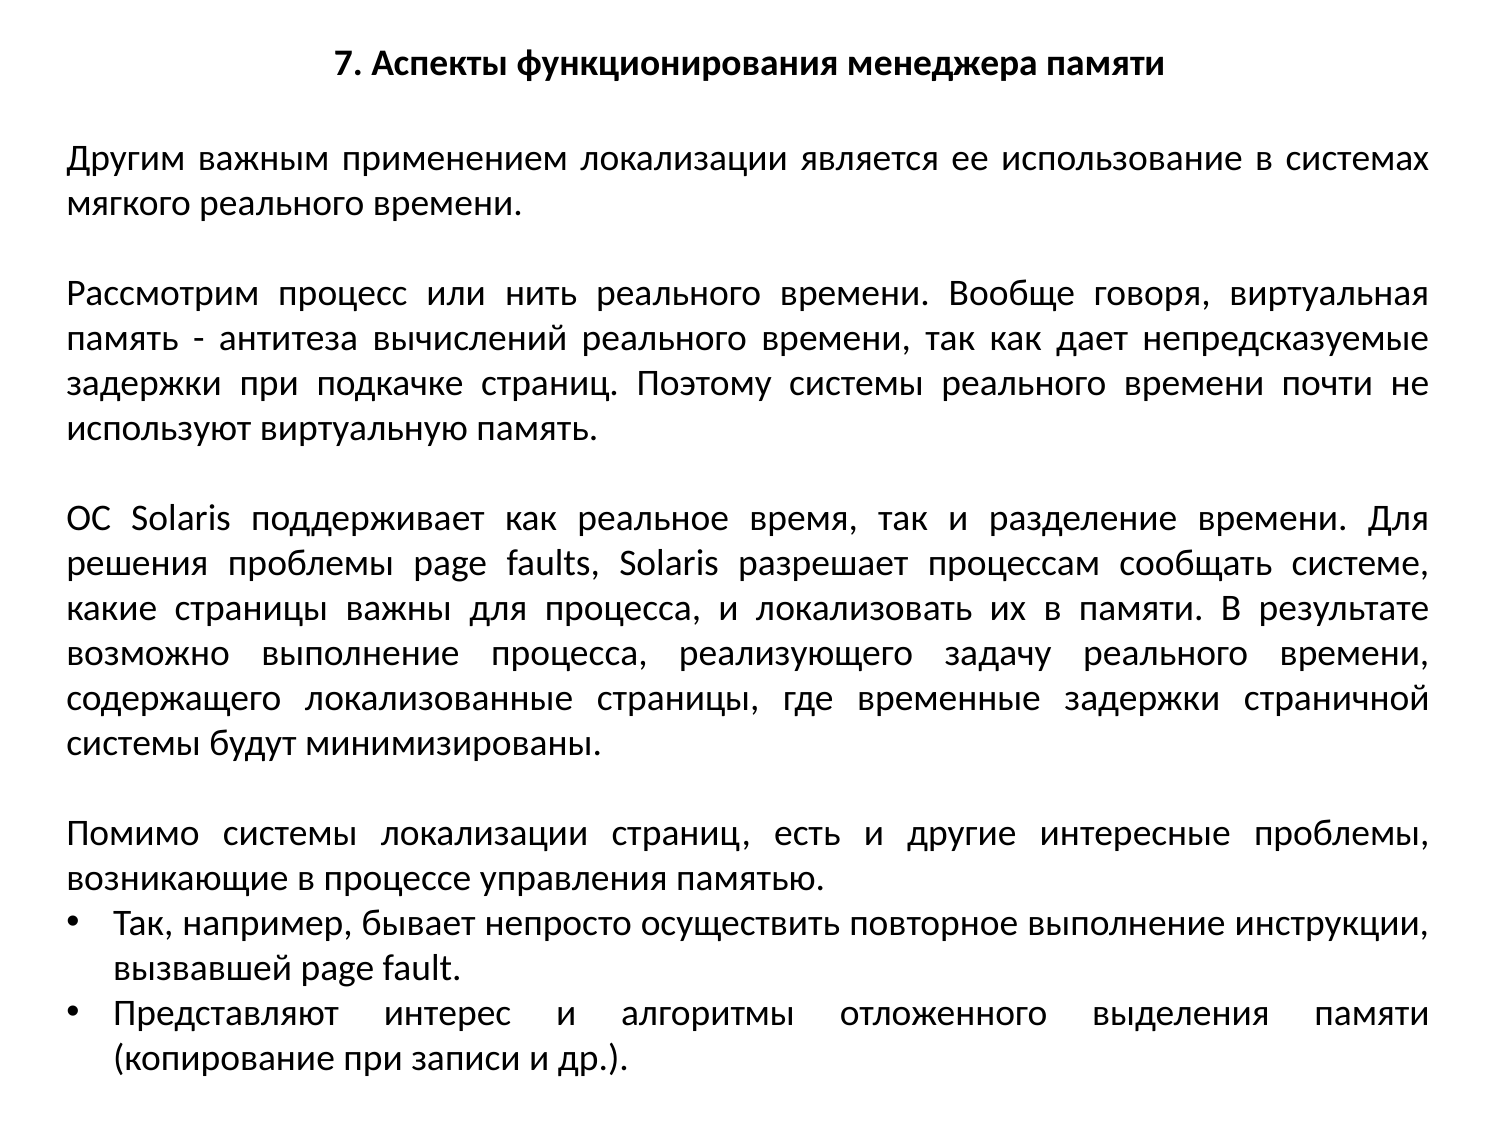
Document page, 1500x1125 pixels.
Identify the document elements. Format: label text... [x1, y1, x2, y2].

text_box Другим важным применением локализации является ее использование в системах мягкого реального времени. Рассмотрим процесс или нить реального времени. Вообще говоря, виртуальная память - антитеза вычислений реального времени, так как дает непредсказуемые задержки при подкачке страниц. Поэтому системы реального времени почти не используют виртуальную память. ОС Solaris поддерживает как реальное время, так и разделение времени. Для решения проблемы page faults, Solaris разрешает процессам сообщать системе, какие страницы важны для процесса, и локализовать их в памяти. В результате возможно выполнение процесса, реализующего задачу реального времени, содержащего локализованные страницы, где временные задержки страничной системы будут минимизированы. Помимо системы локализации страниц, есть и другие интересные проблемы, возникающие в процессе управления памятью. Так, например, бывает непросто осуществить повторное выполнение инструкции, вызвавшей page fault. Представляют интерес и алгоритмы отложенного выделения памяти (копирование при записи и др.). [51, 125, 1446, 1086]
text_box 7. Аспекты функционирования менеджера памяти [29, 30, 1471, 91]
